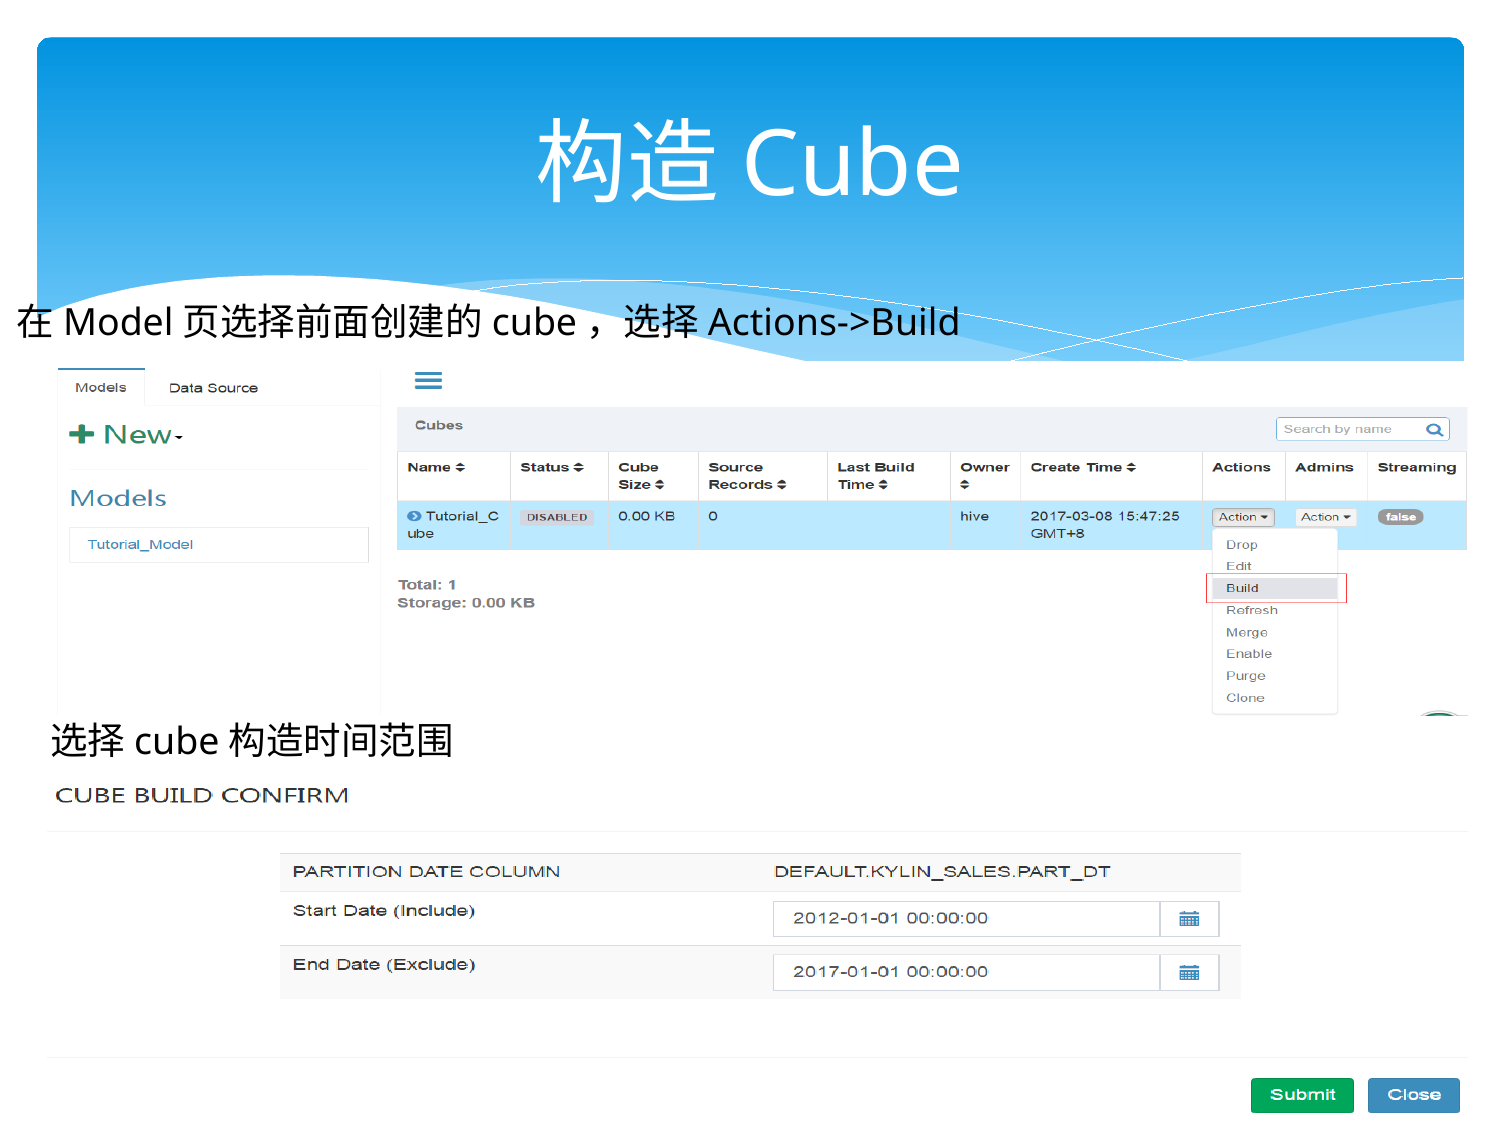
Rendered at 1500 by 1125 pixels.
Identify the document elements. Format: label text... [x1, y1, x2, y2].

picture [47, 361, 1469, 717]
text_box 在Model页选择前面创建的cube，选择Actions->Build [1, 290, 976, 351]
picture [47, 781, 1469, 1118]
text_box 选择cube构造时间范围 [35, 709, 469, 770]
title 构造Cube [75, 55, 1425, 261]
